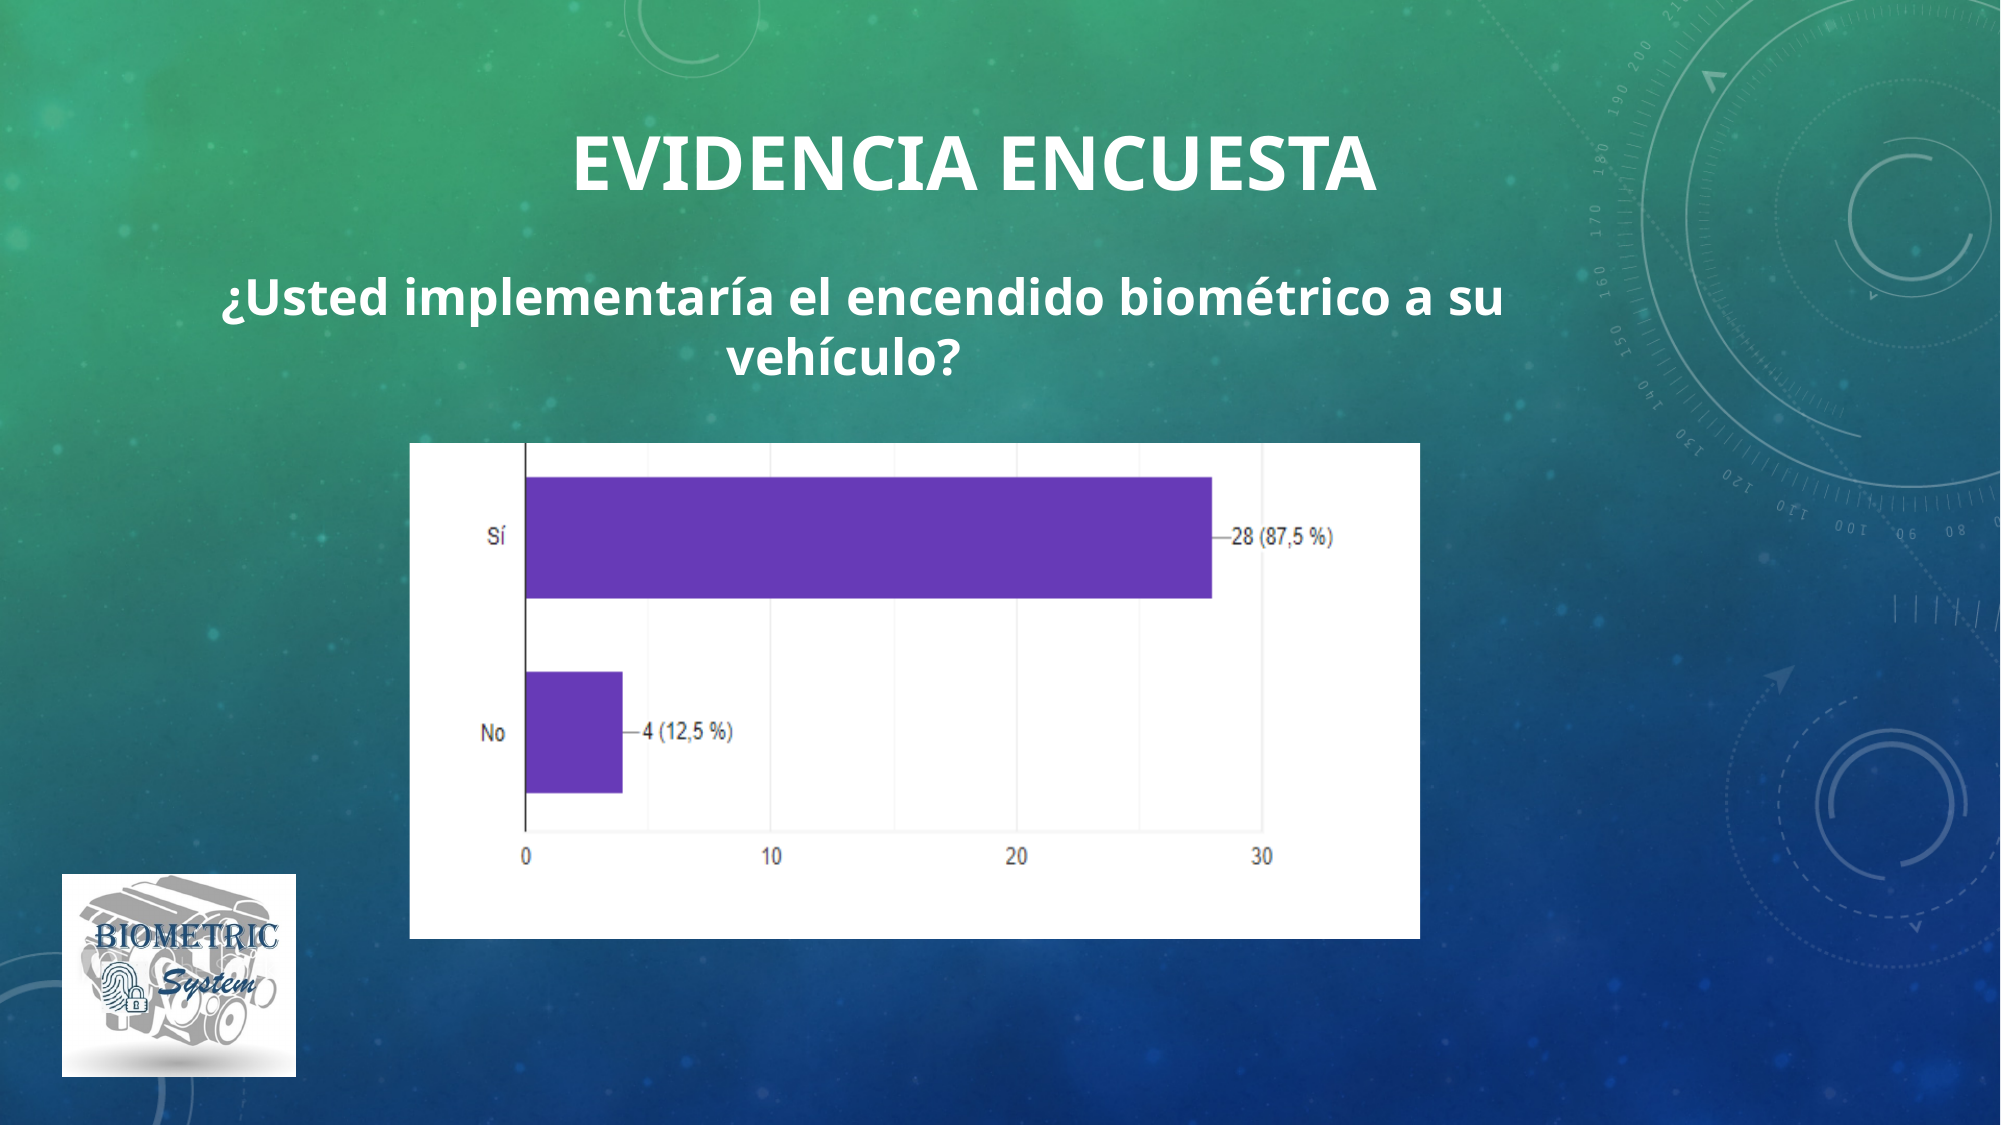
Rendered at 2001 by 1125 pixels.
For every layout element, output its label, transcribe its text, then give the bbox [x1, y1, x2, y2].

text_box EVIDENCIA ENCUESTA [487, 107, 1462, 213]
picture [0, 0, 2001, 1125]
text_box ¿Usted implementaría el encendido biométrico a su vehículo? [143, 257, 1571, 393]
